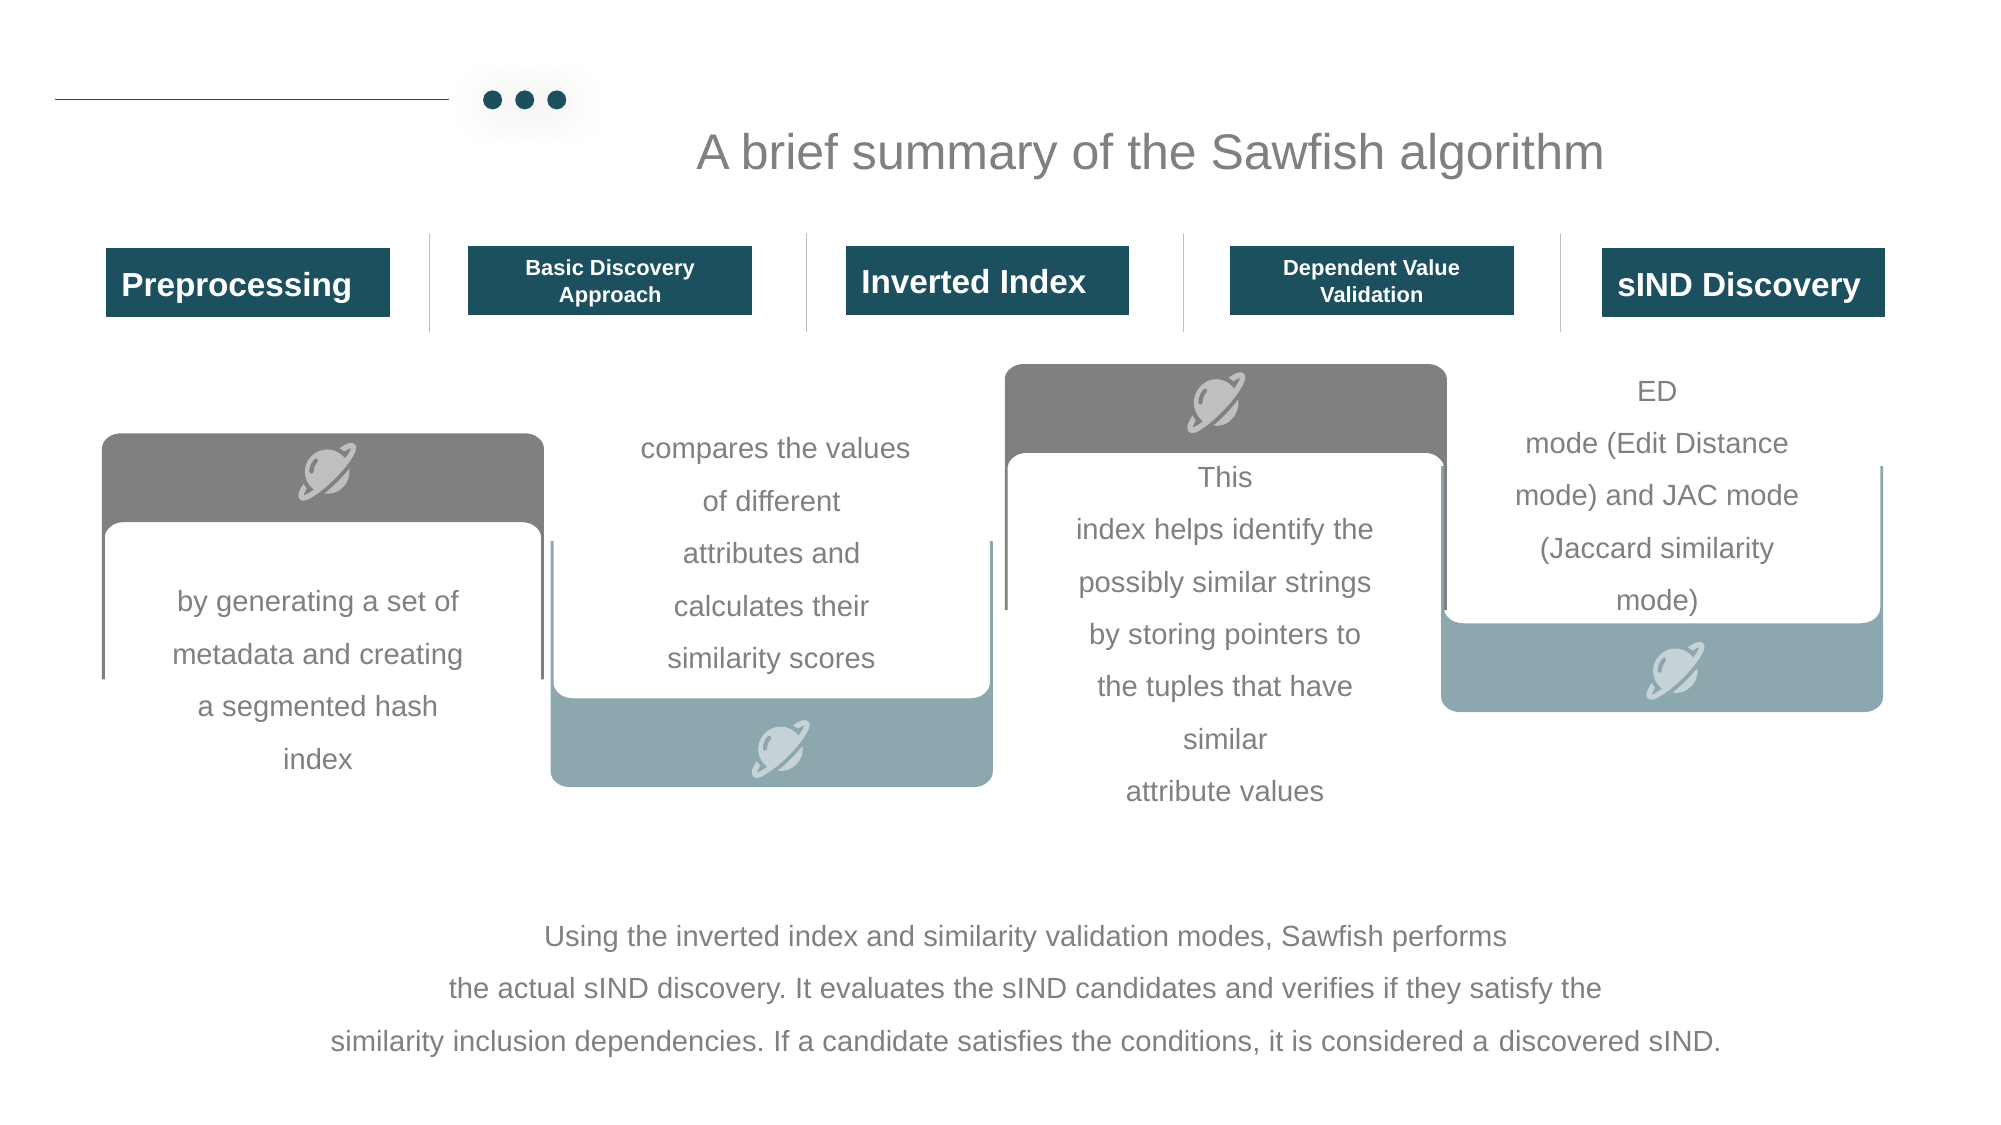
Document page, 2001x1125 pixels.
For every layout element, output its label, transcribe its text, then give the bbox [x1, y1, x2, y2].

text_box [1004, 364, 1447, 611]
text_box by generating a set of metadata and creating a segmented hash index [150, 557, 487, 783]
text_box ED mode (Edit Distance mode) and JAC mode (Jaccard similarity mode) [1489, 347, 1826, 624]
text_box Dependent Value Validation [1230, 246, 1513, 314]
text_box sIND Discovery [1602, 249, 1885, 317]
text_box Using the inverted index and similarity validation modes, Sawfish performs the actual sIND discovery. It evaluates the sIND candidates and verifies if they satisfy the similarity inclusion dependencies. If a candidate satisfies the conditions, it is considered a discovered sIND. [0, 892, 2000, 1056]
text_box Preprocessing [106, 249, 389, 317]
text_box [1645, 640, 1706, 701]
text_box [297, 441, 358, 502]
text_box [54, 91, 566, 109]
text_box [101, 433, 544, 680]
text_box [750, 719, 811, 779]
text_box compares the values of different attributes and calculates their similarity scores [603, 404, 940, 682]
text_box A brief summary of the Sawfish algorithm [593, 82, 1709, 188]
text_box [1440, 465, 1885, 714]
text_box [1186, 371, 1247, 433]
text_box Basic Discovery Approach [469, 246, 752, 314]
text_box Inverted Index [846, 246, 1129, 314]
text_box This index helps identify the possibly similar strings by storing pointers to the tuples that have similar attribute values [1057, 433, 1394, 815]
text_box [549, 540, 994, 789]
